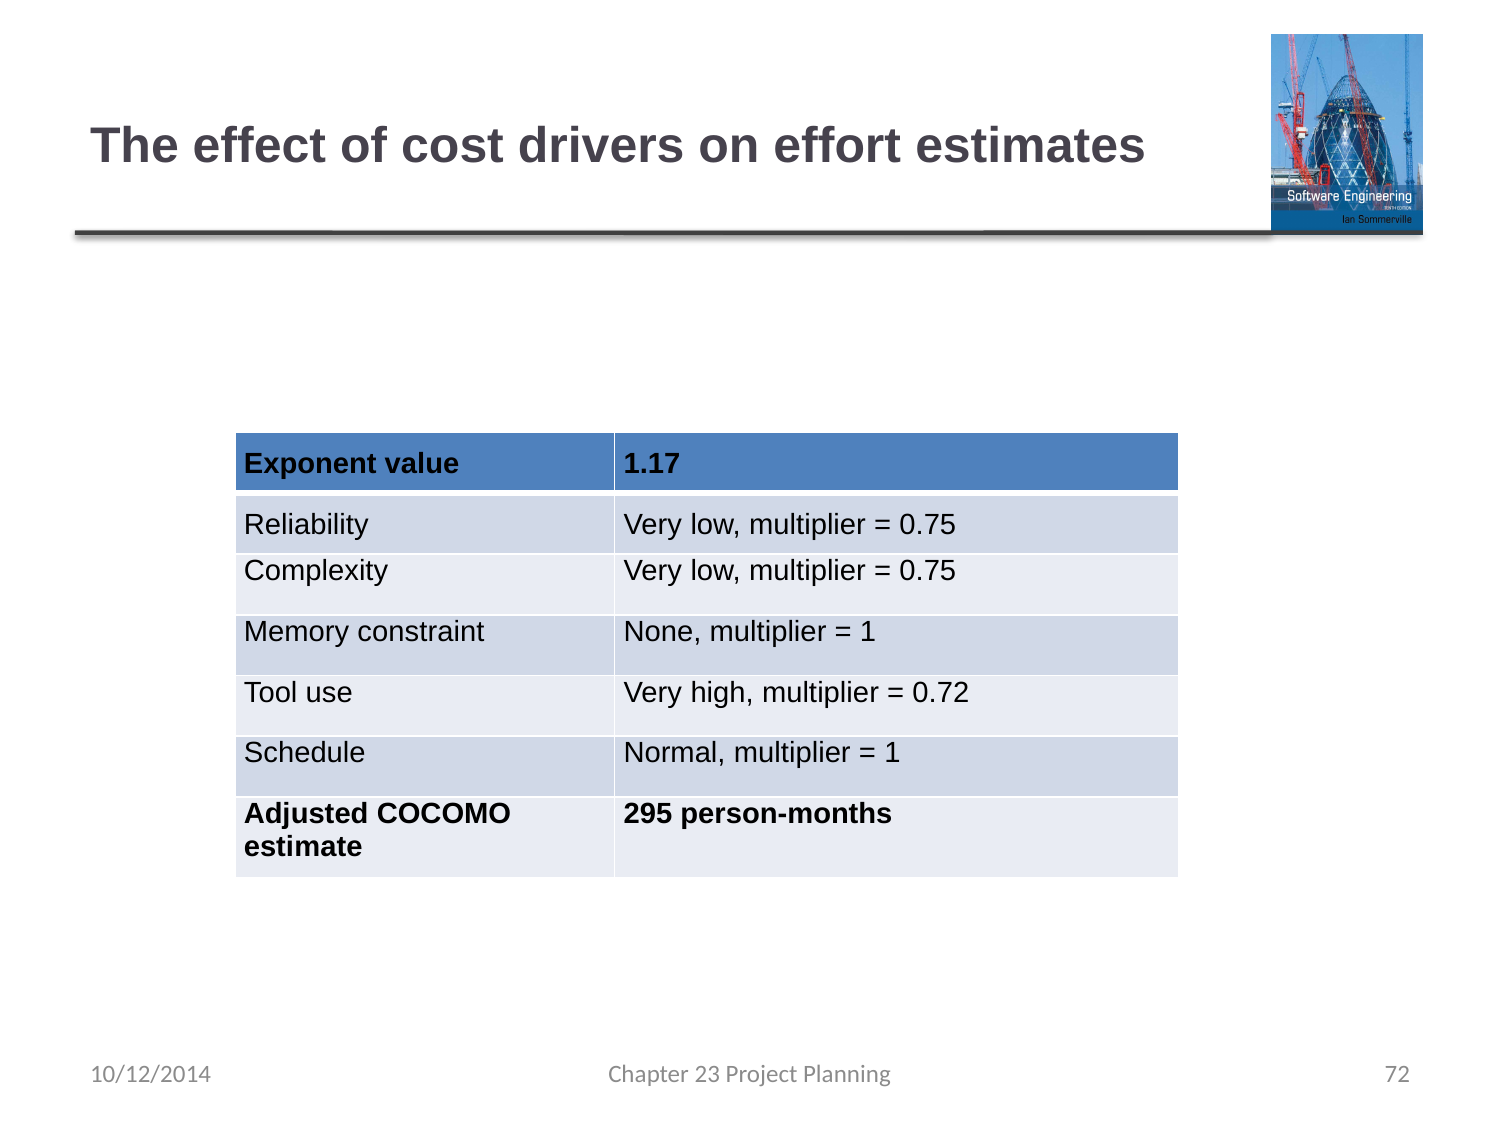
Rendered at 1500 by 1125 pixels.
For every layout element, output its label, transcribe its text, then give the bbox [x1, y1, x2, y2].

picture [1271, 34, 1423, 230]
table_cell 295 person-months [615, 798, 1178, 877]
table_cell Normal, multiplier = 1 [615, 737, 1178, 796]
footer Chapter 23 Project Planning [512, 1042, 988, 1103]
title The effect of cost drivers on effort estimates [74, 50, 1269, 235]
table_cell Reliability [236, 496, 614, 553]
table_cell Very low, multiplier = 0.75 [615, 496, 1178, 553]
table_cell Very high, multiplier = 0.72 [615, 676, 1178, 735]
table_cell Complexity [236, 555, 614, 614]
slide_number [75, 1042, 425, 1103]
table_header Exponent value [236, 433, 614, 490]
table_cell Very low, multiplier = 0.75 [615, 555, 1178, 614]
table_header 1.17 [615, 433, 1178, 490]
table_cell Memory constraint [236, 616, 614, 675]
table_cell Adjusted COCOMO estimate [236, 798, 614, 877]
table_cell Tool use [236, 676, 614, 735]
slide_number 72 [1074, 1042, 1425, 1103]
table_cell None, multiplier = 1 [615, 616, 1178, 675]
table_cell Schedule [236, 737, 614, 796]
